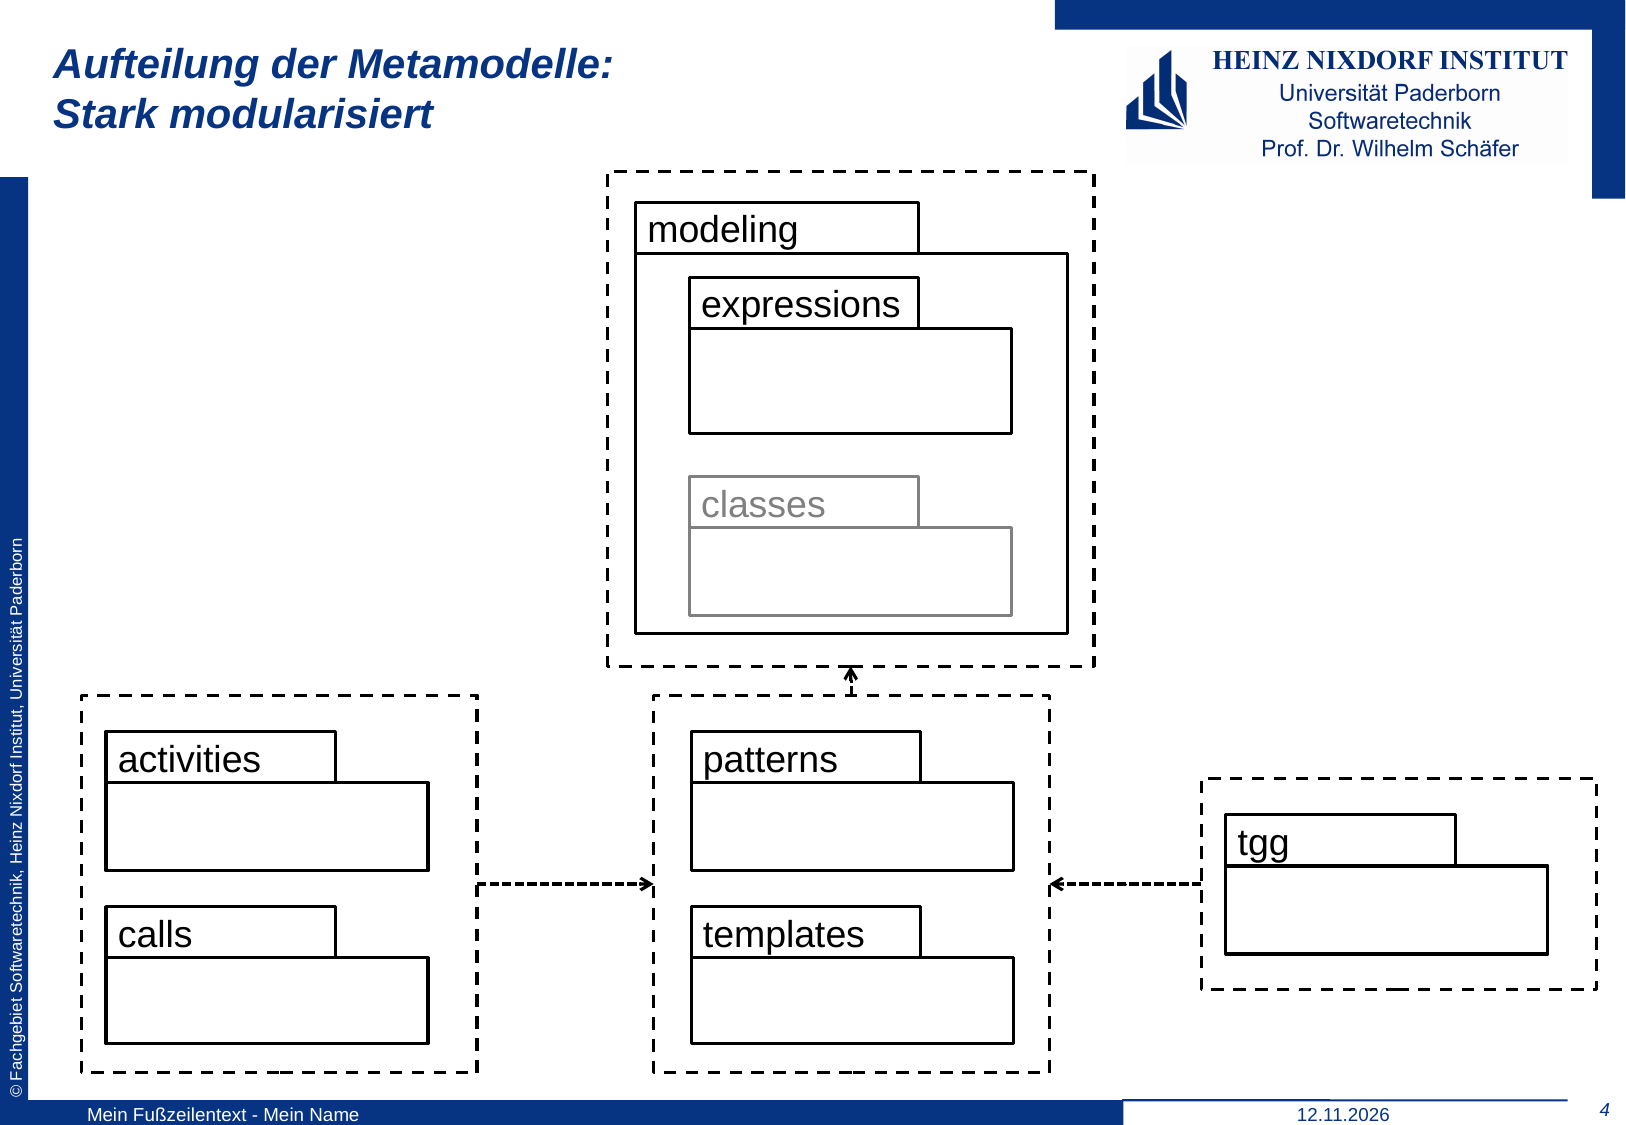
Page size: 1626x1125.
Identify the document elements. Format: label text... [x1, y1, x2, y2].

footer Mein Fußzeilentext - Mein Name [81, 1100, 1094, 1125]
title Aufteilung der Metamodelle: Stark modularisiert [0, 0, 995, 175]
text_box [653, 695, 1050, 1073]
text_box [1201, 778, 1597, 990]
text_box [690, 906, 1014, 1045]
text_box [105, 731, 429, 872]
slide_number 4 [1566, 1089, 1625, 1125]
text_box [690, 731, 1014, 872]
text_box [688, 476, 1012, 617]
text_box [81, 695, 478, 1073]
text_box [688, 276, 1012, 434]
picture [1126, 46, 1568, 164]
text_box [1225, 814, 1549, 955]
text_box [607, 171, 1094, 667]
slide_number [1153, 1099, 1534, 1125]
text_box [635, 201, 1068, 634]
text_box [105, 906, 429, 1045]
